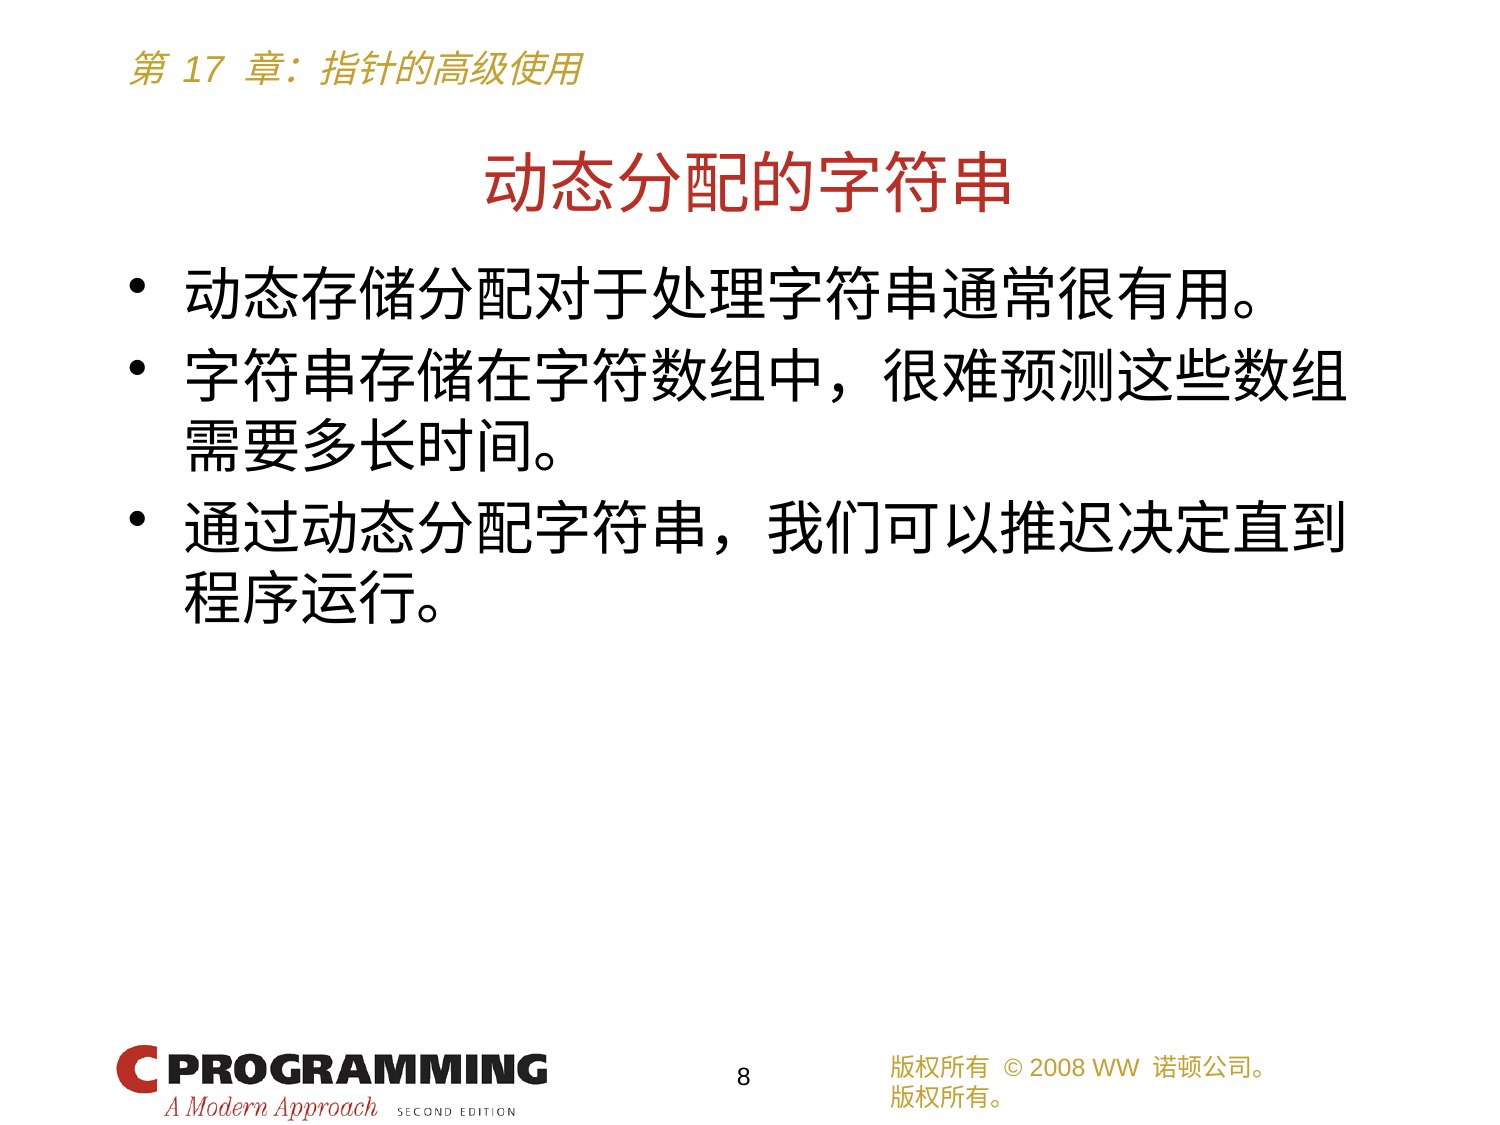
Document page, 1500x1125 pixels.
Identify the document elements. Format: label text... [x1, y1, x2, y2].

title 动态分配的字符串 [112, 125, 1388, 238]
slide_number 8 [687, 1049, 801, 1101]
footer 版权所有 © 2008 WW 诺顿公司。 版权所有。 [874, 1043, 1388, 1119]
list 动态存储分配对于处理字符串通常很有用。 字符串存储在字符数组中，很难预测这些数组需要多长时间。 通过动态分配字符串，我们可以推迟决定直到程序运行。 [112, 249, 1388, 1038]
picture [112, 1041, 550, 1123]
